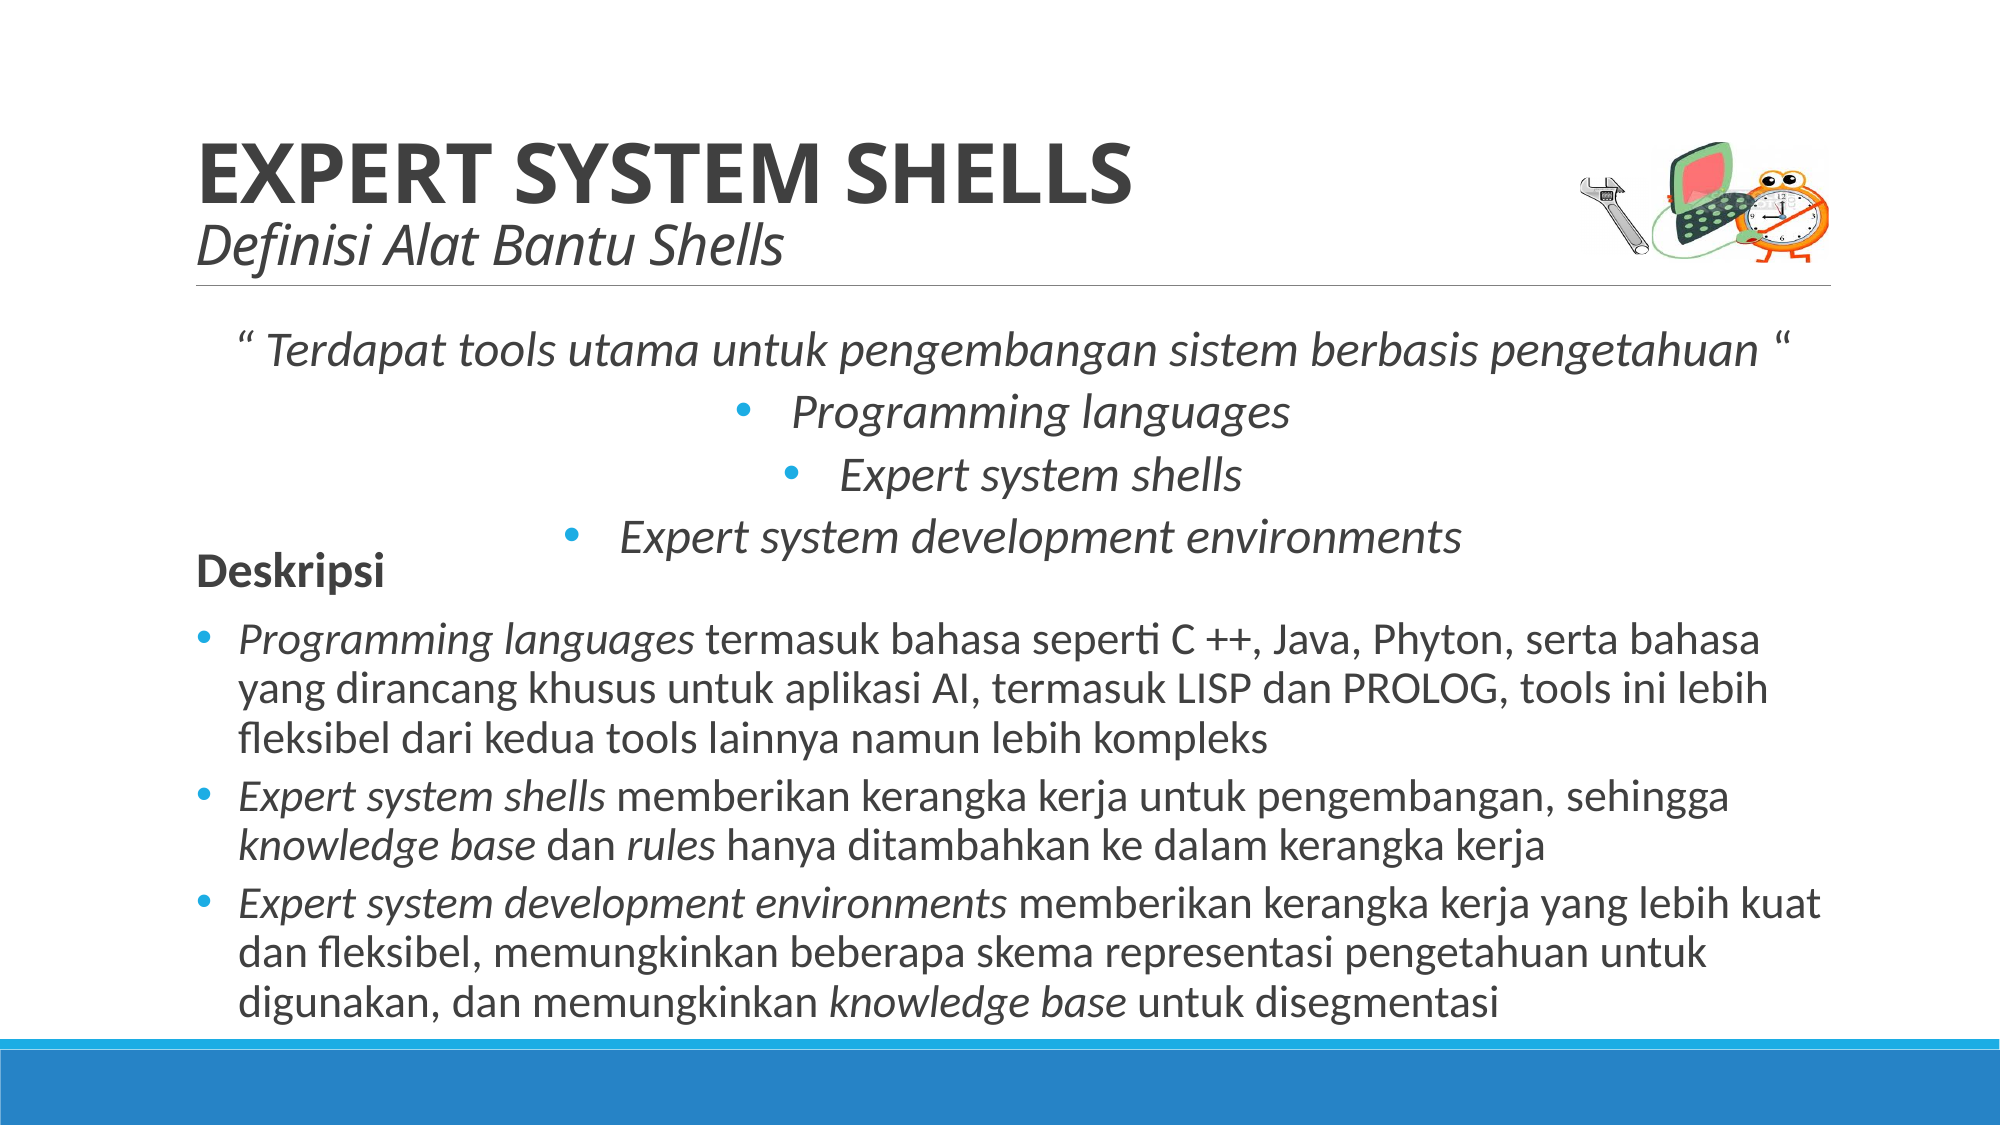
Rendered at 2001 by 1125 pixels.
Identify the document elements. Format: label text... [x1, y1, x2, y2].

title EXPERT SYSTEM SHELLS Definisi Alat Bantu Shells [180, 47, 1830, 285]
text_box Deskripsi Programming languages termasuk bahasa seperti C ++, Java, Phyton, serta bahasa yang dirancang khusus untuk aplikasi AI, termasuk LISP dan PROLOG, tools ini lebih fleksibel dari kedua tools lainnya namun lebih kompleks Expert system shells memberikan kerangka kerja untuk pengembangan, sehingga knowledge base dan rules hanya ditambahkan ke dalam kerangka kerja Expert system development environments memberikan kerangka kerja yang lebih kuat dan fleksibel, memungkinkan beberapa skema representasi pengetahuan untuk digunakan, dan memungkinkan knowledge base untuk disegmentasi [180, 536, 1830, 1020]
text_box “ Terdapat tools utama untuk pengembangan sistem berbasis pengetahuan “ Programming languages Expert system shells Expert system development environments [179, 315, 1830, 506]
